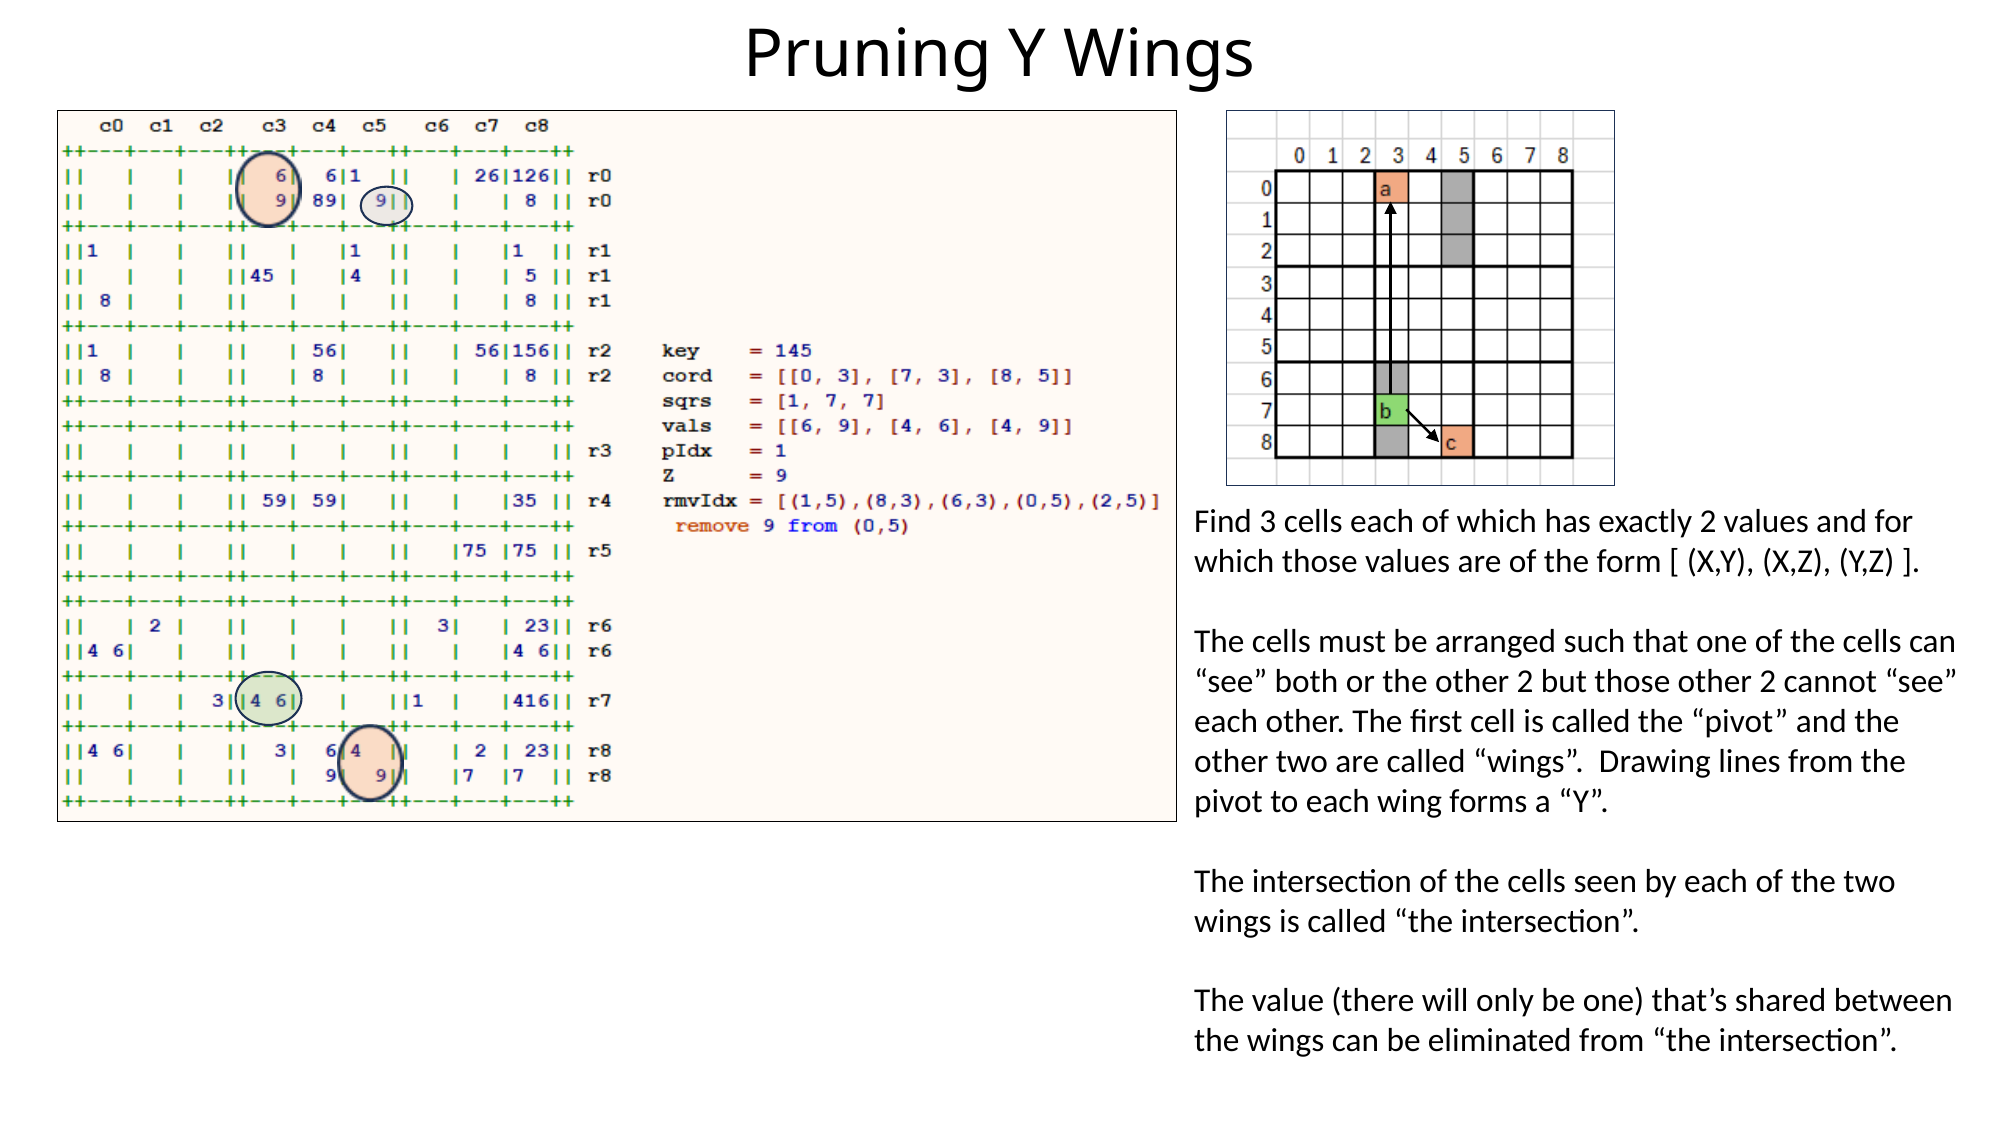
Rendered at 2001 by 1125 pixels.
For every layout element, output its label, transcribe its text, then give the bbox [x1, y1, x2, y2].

picture [57, 110, 1177, 822]
text_box Find 3 cells each of which has exactly 2 values and for which those values are of the form [ (X,Y), (X,Z), (Y,Z) ]. The cells must be arranged such that one of the cells can “see” both or the other 2 but those other 2 cannot “see” each other. The first cell is called the “pivot” and the other two are called “wings”. Drawing lines from the pivot to each wing forms a “Y”. The intersection of the cells seen by each of the two wings is called “the intersection”. The value (there will only be one) that’s shared between the wings can be eliminated from “the intersection”. [1179, 492, 1979, 1066]
title Pruning Y Wings [137, 11, 1863, 99]
picture [1226, 110, 1615, 486]
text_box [1406, 409, 1440, 443]
